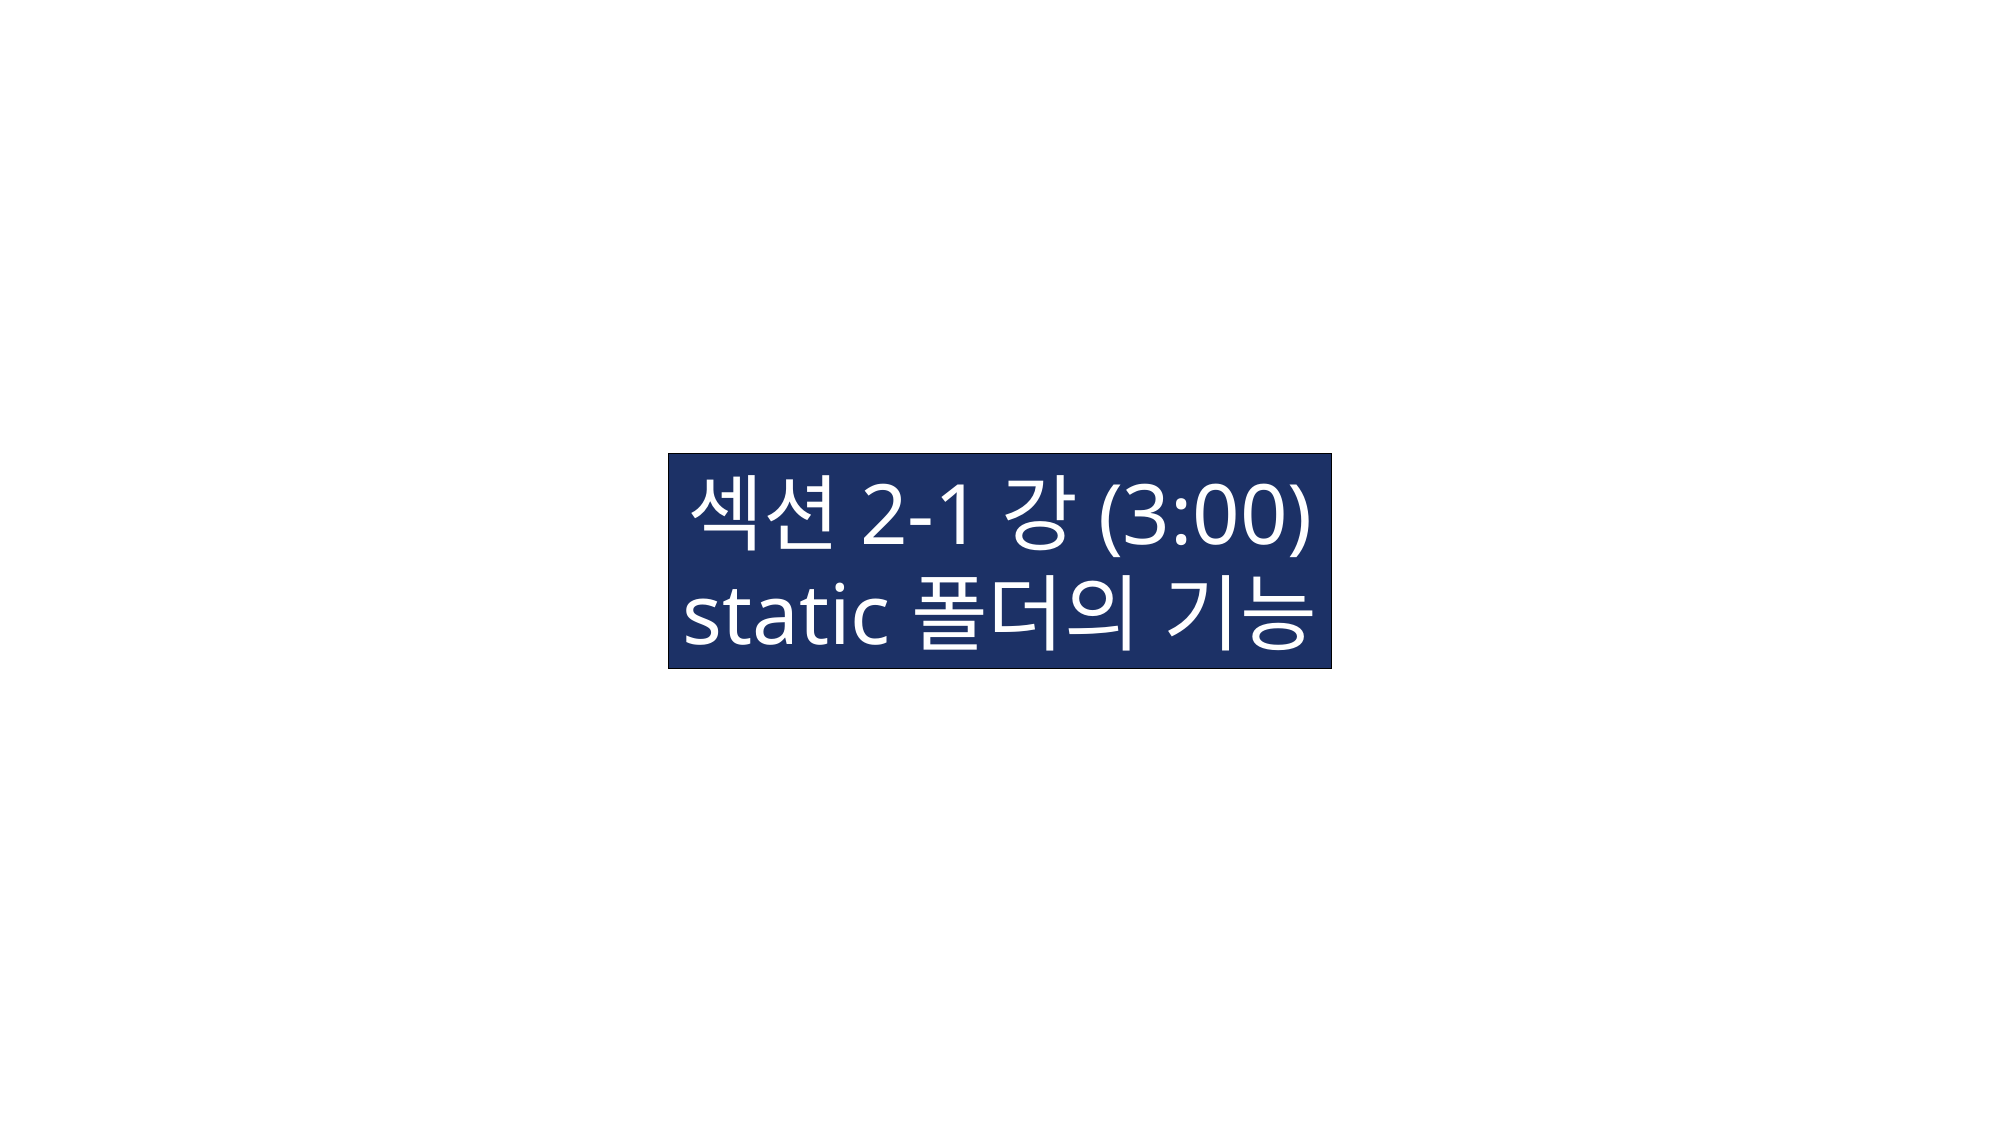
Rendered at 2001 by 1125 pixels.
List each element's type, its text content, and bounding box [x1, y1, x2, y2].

text_box 섹션2-1강(3:00) static폴더의 기능 [668, 453, 1332, 669]
